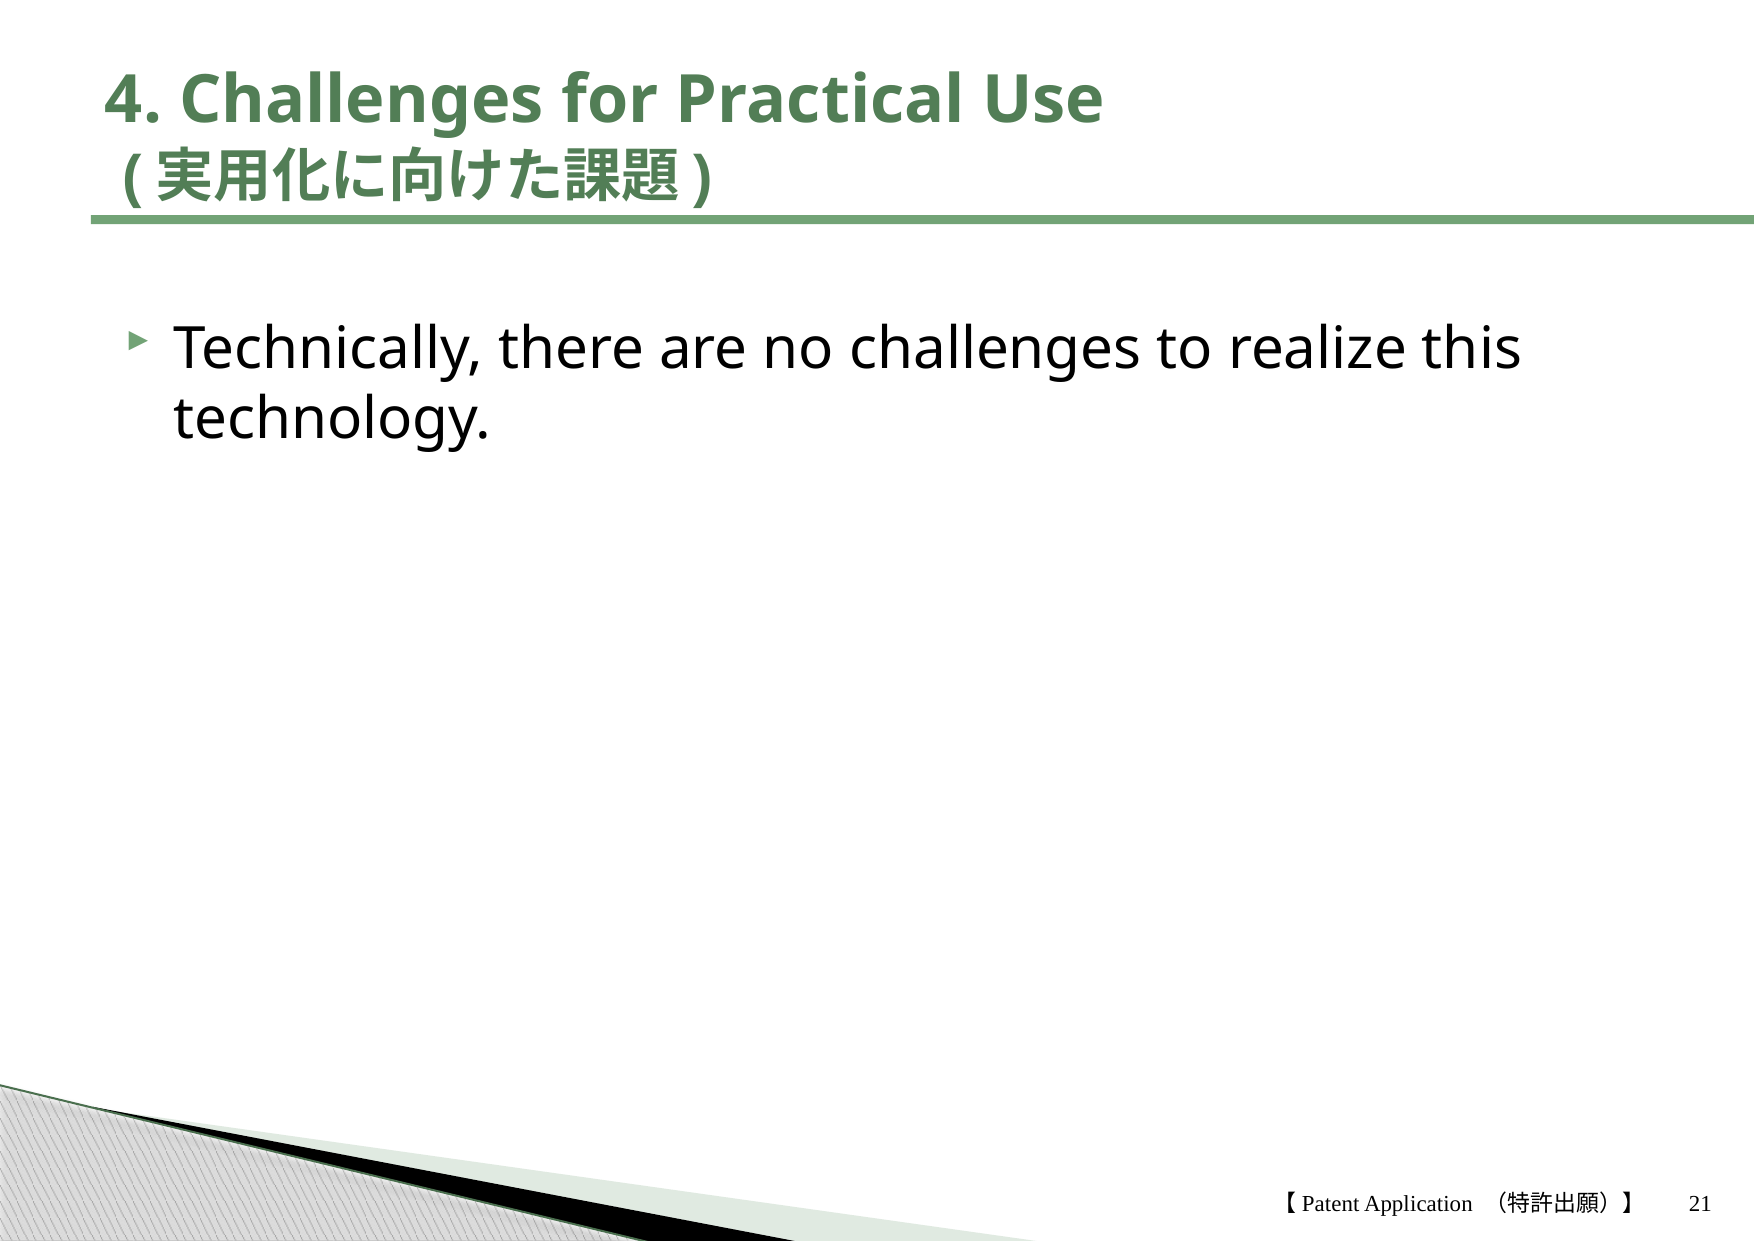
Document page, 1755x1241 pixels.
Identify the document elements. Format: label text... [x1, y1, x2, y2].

slide_number 21 [1663, 1158, 1729, 1225]
subtitle (実用化に向けた課題) [113, 137, 1755, 214]
footer 【Patent Application （特許出願）】 [1211, 1158, 1663, 1225]
list Technically, there are no challenges to realize this technology. [87, 222, 1667, 1087]
title 4. Challenges for Practical Use [87, 49, 1755, 137]
